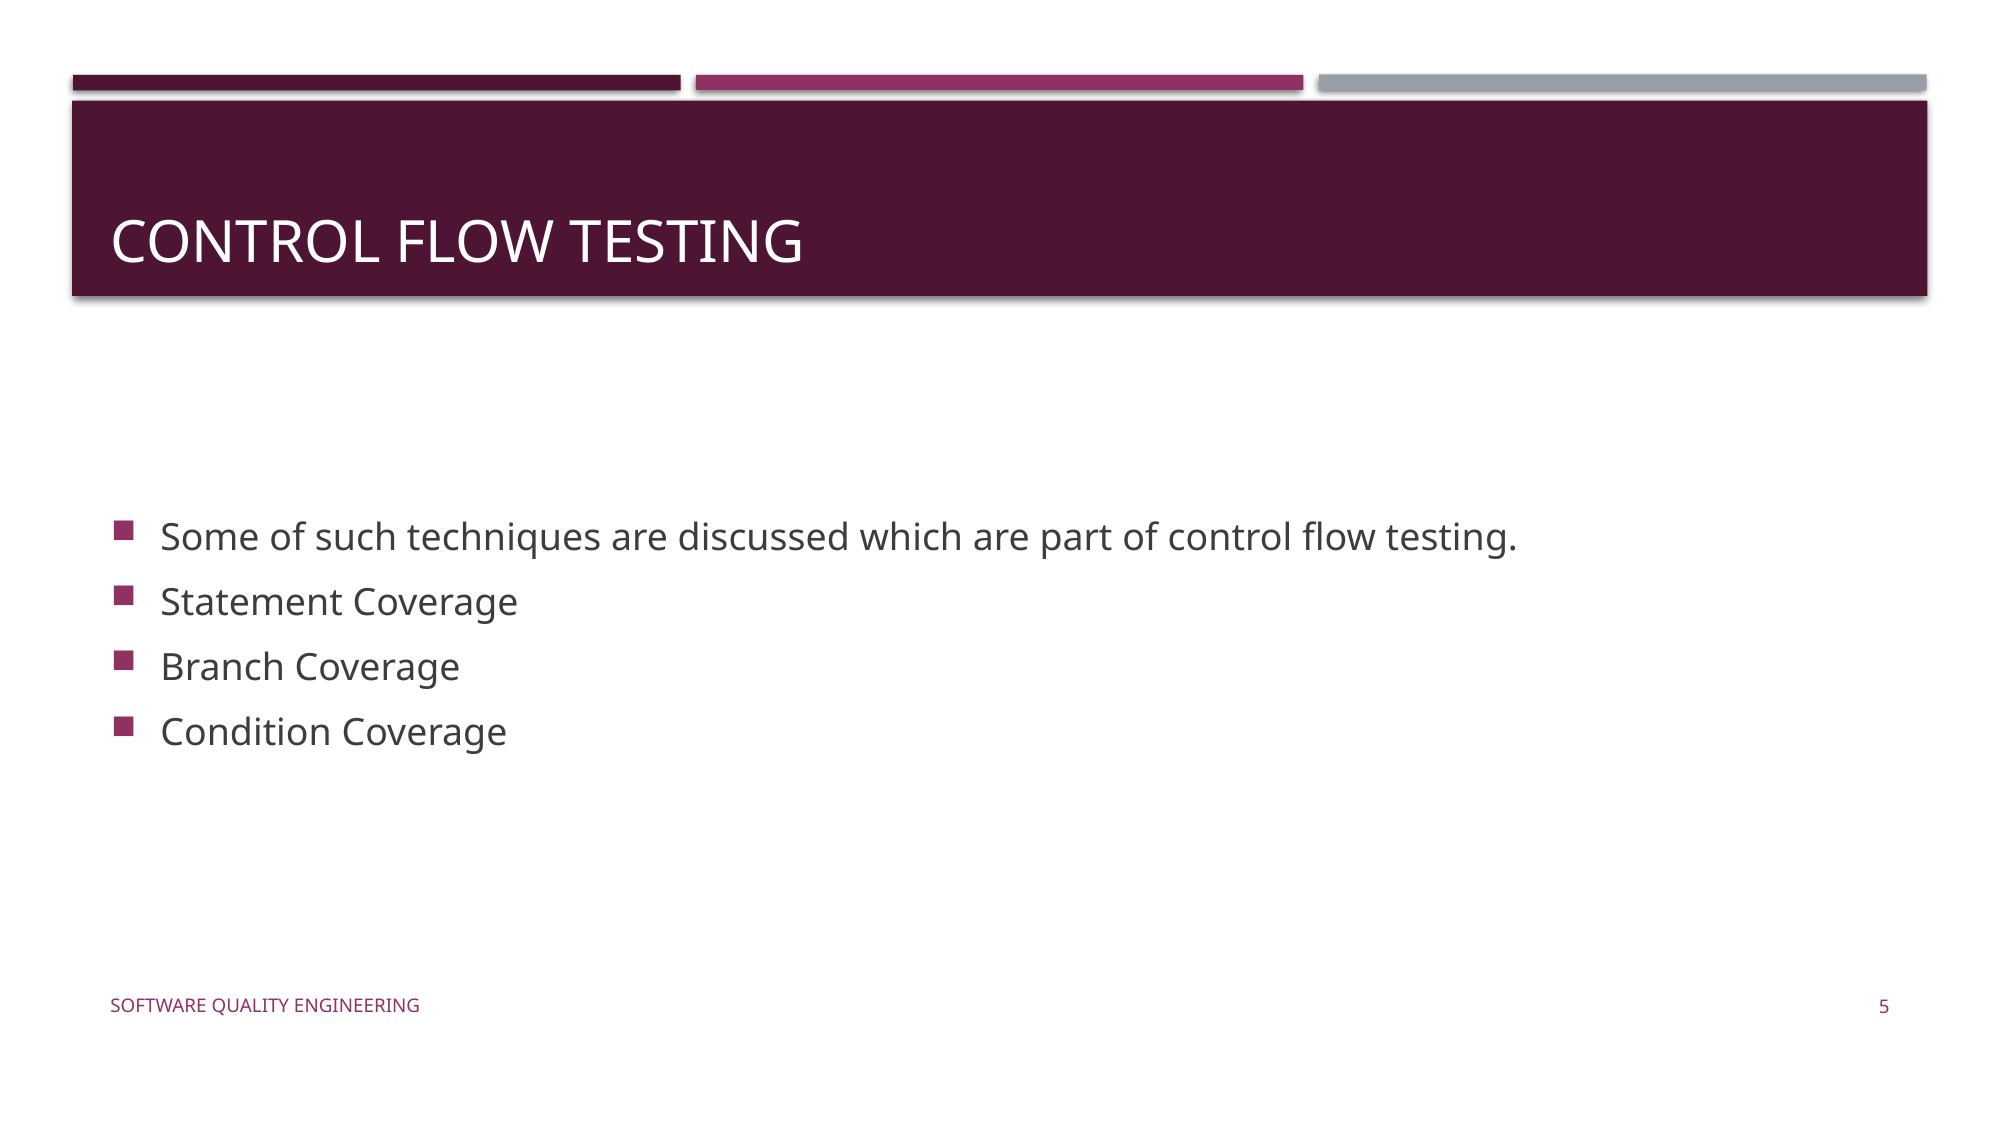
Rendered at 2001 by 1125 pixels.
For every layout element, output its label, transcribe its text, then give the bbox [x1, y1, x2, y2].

slide_number 5 [1732, 977, 1905, 1037]
title CONTROL FLOW TESTING [95, 115, 1905, 282]
footer Software Quality Engineering [95, 976, 1230, 1037]
list Some of such techniques are discussed which are part of control flow testing. Statement Coverage Branch Coverage Condition Coverage [95, 317, 1905, 1015]
